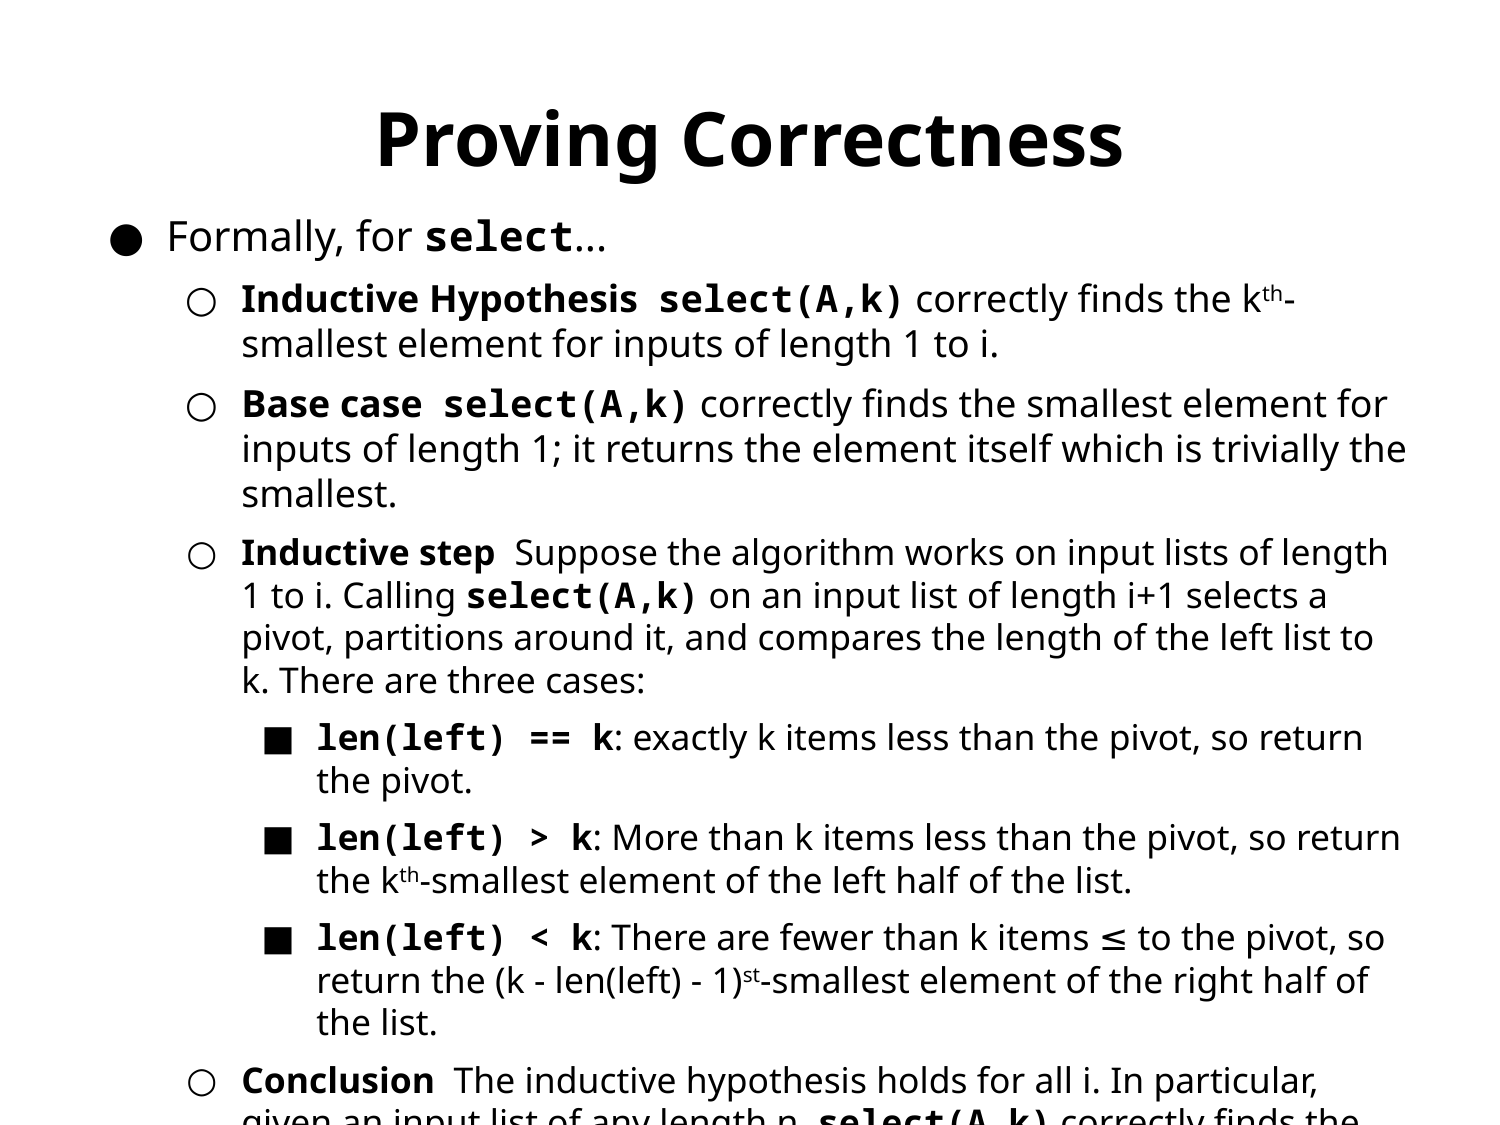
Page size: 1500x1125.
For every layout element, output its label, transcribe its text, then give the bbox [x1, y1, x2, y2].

text_box Formally, for select... Inductive Hypothesis select(A,k) correctly finds the kth-smallest element for inputs of length 1 to i. Base case select(A,k) correctly finds the smallest element for inputs of length 1; it returns the element itself which is trivially the smallest. Inductive step Suppose the algorithm works on input lists of length 1 to i. Calling select(A,k) on an input list of length i+1 selects a pivot, partitions around it, and compares the length of the left list to k. There are three cases: len(left) == k: exactly k items less than the pivot, so return the pivot. len(left) > k: More than k items less than the pivot, so return the kth-smallest element of the left half of the list. len(left) < k: There are fewer than k items ≤ to the pivot, so return the (k - len(left) - 1)st-smallest element of the right half of the list. Conclusion The inductive hypothesis holds for all i. In particular, given an input list of any length n, select(A,k) correctly finds the kth-smallest element! [76, 195, 1424, 1049]
text_box Proving Correctness [76, 76, 1424, 195]
